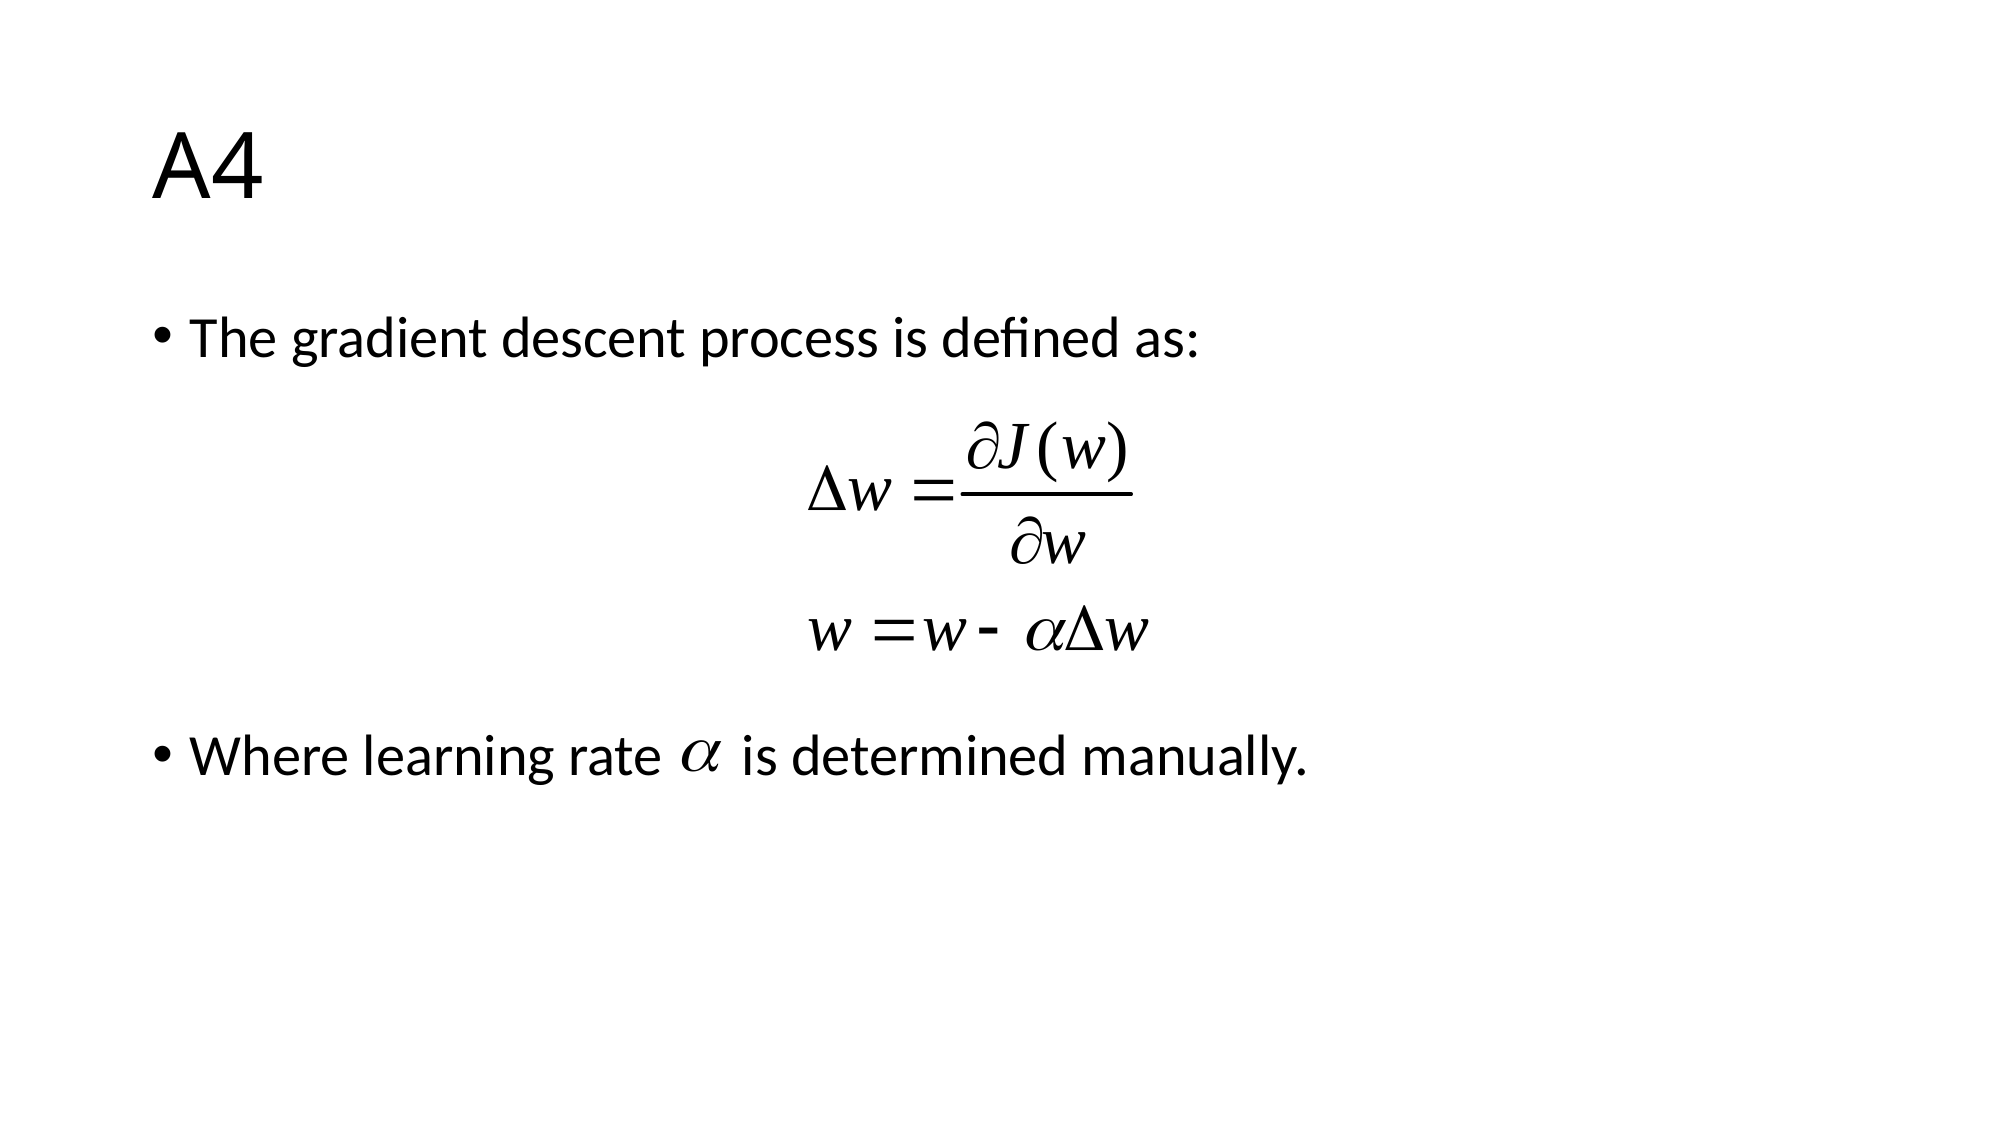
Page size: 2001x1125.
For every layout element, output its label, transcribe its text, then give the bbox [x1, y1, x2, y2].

text_box The gradient descent process is defined as: Where learning rate is determined manually. [137, 299, 1863, 1014]
title A4 [137, 59, 1863, 278]
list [793, 402, 1164, 665]
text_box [668, 724, 743, 792]
